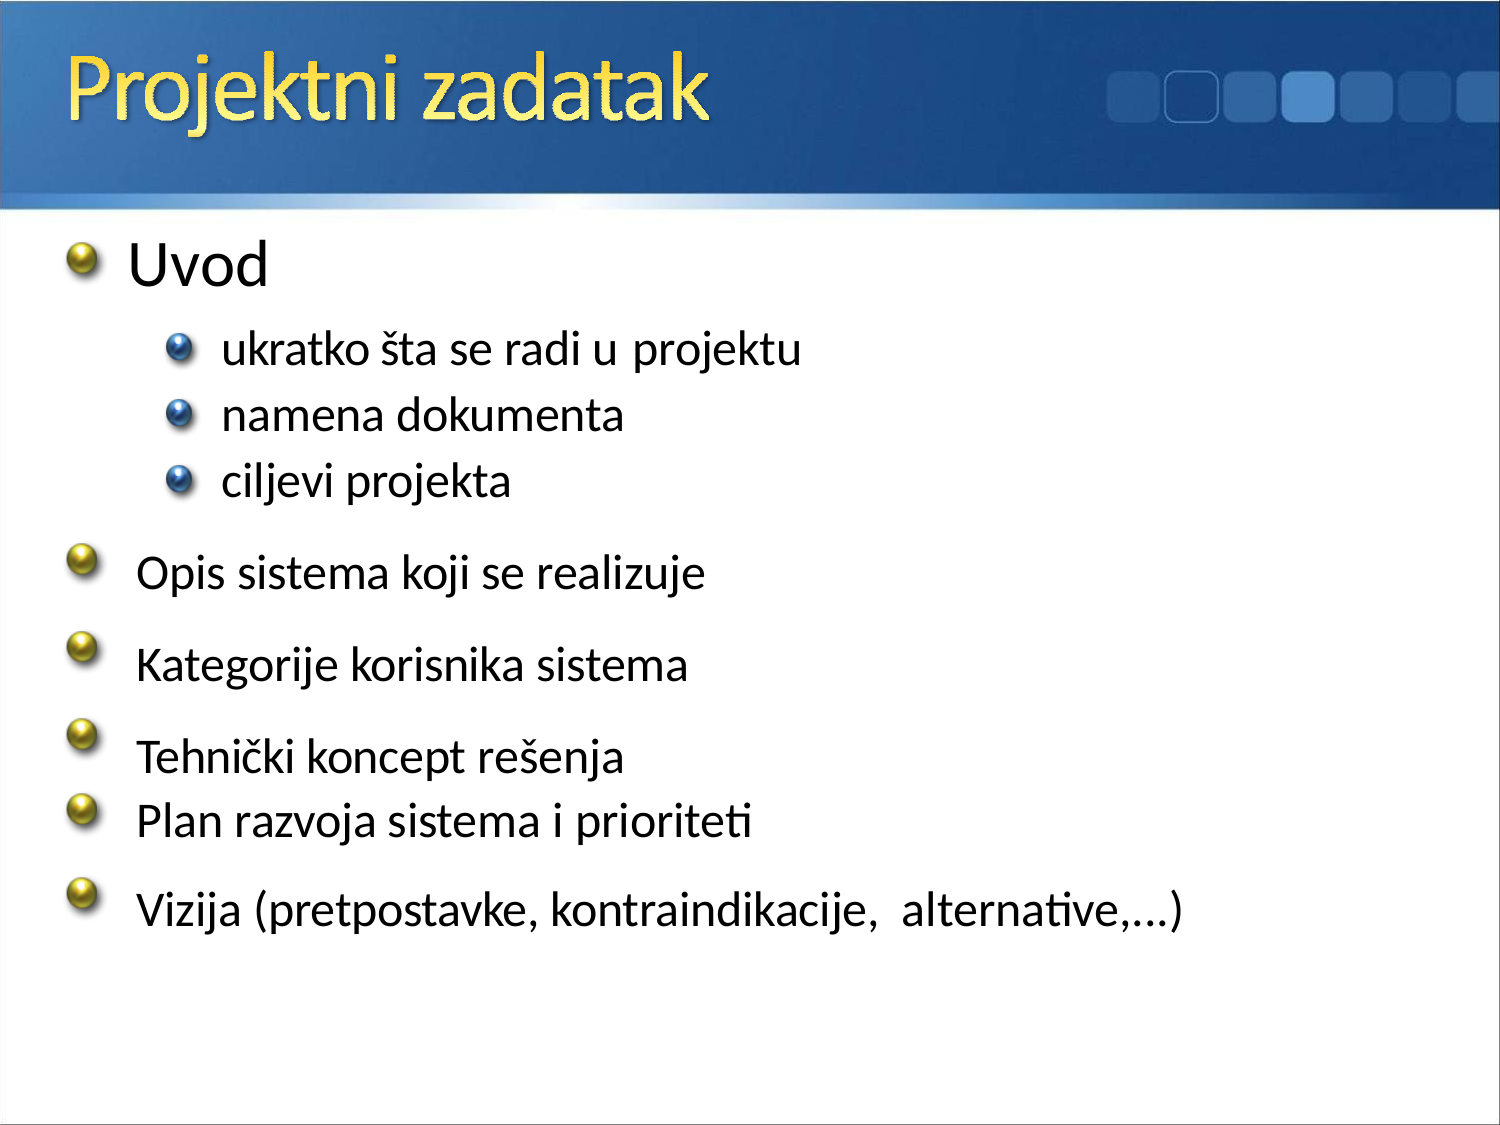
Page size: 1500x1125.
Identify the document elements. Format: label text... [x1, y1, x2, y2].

text_box ukratko šta se radi u projektu namena dokumenta ciljevi projekta Opis sistema koji se realizuje Kategorije korisnika sistema Tehnički koncept rešenja Plan razvoja sistema i prioriteti Vizija (pretpostavke, kontraindikacije, alternative,...) [134, 306, 1388, 937]
text_box [62, 790, 109, 838]
title Uvod [125, 217, 313, 408]
text_box [162, 462, 202, 504]
text_box [62, 715, 109, 763]
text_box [67, 47, 719, 147]
text_box [162, 396, 202, 438]
text_box [62, 874, 109, 922]
text_box [62, 628, 109, 675]
text_box [62, 239, 109, 287]
text_box [62, 540, 109, 588]
text_box [162, 330, 202, 372]
picture [0, 0, 1500, 1125]
